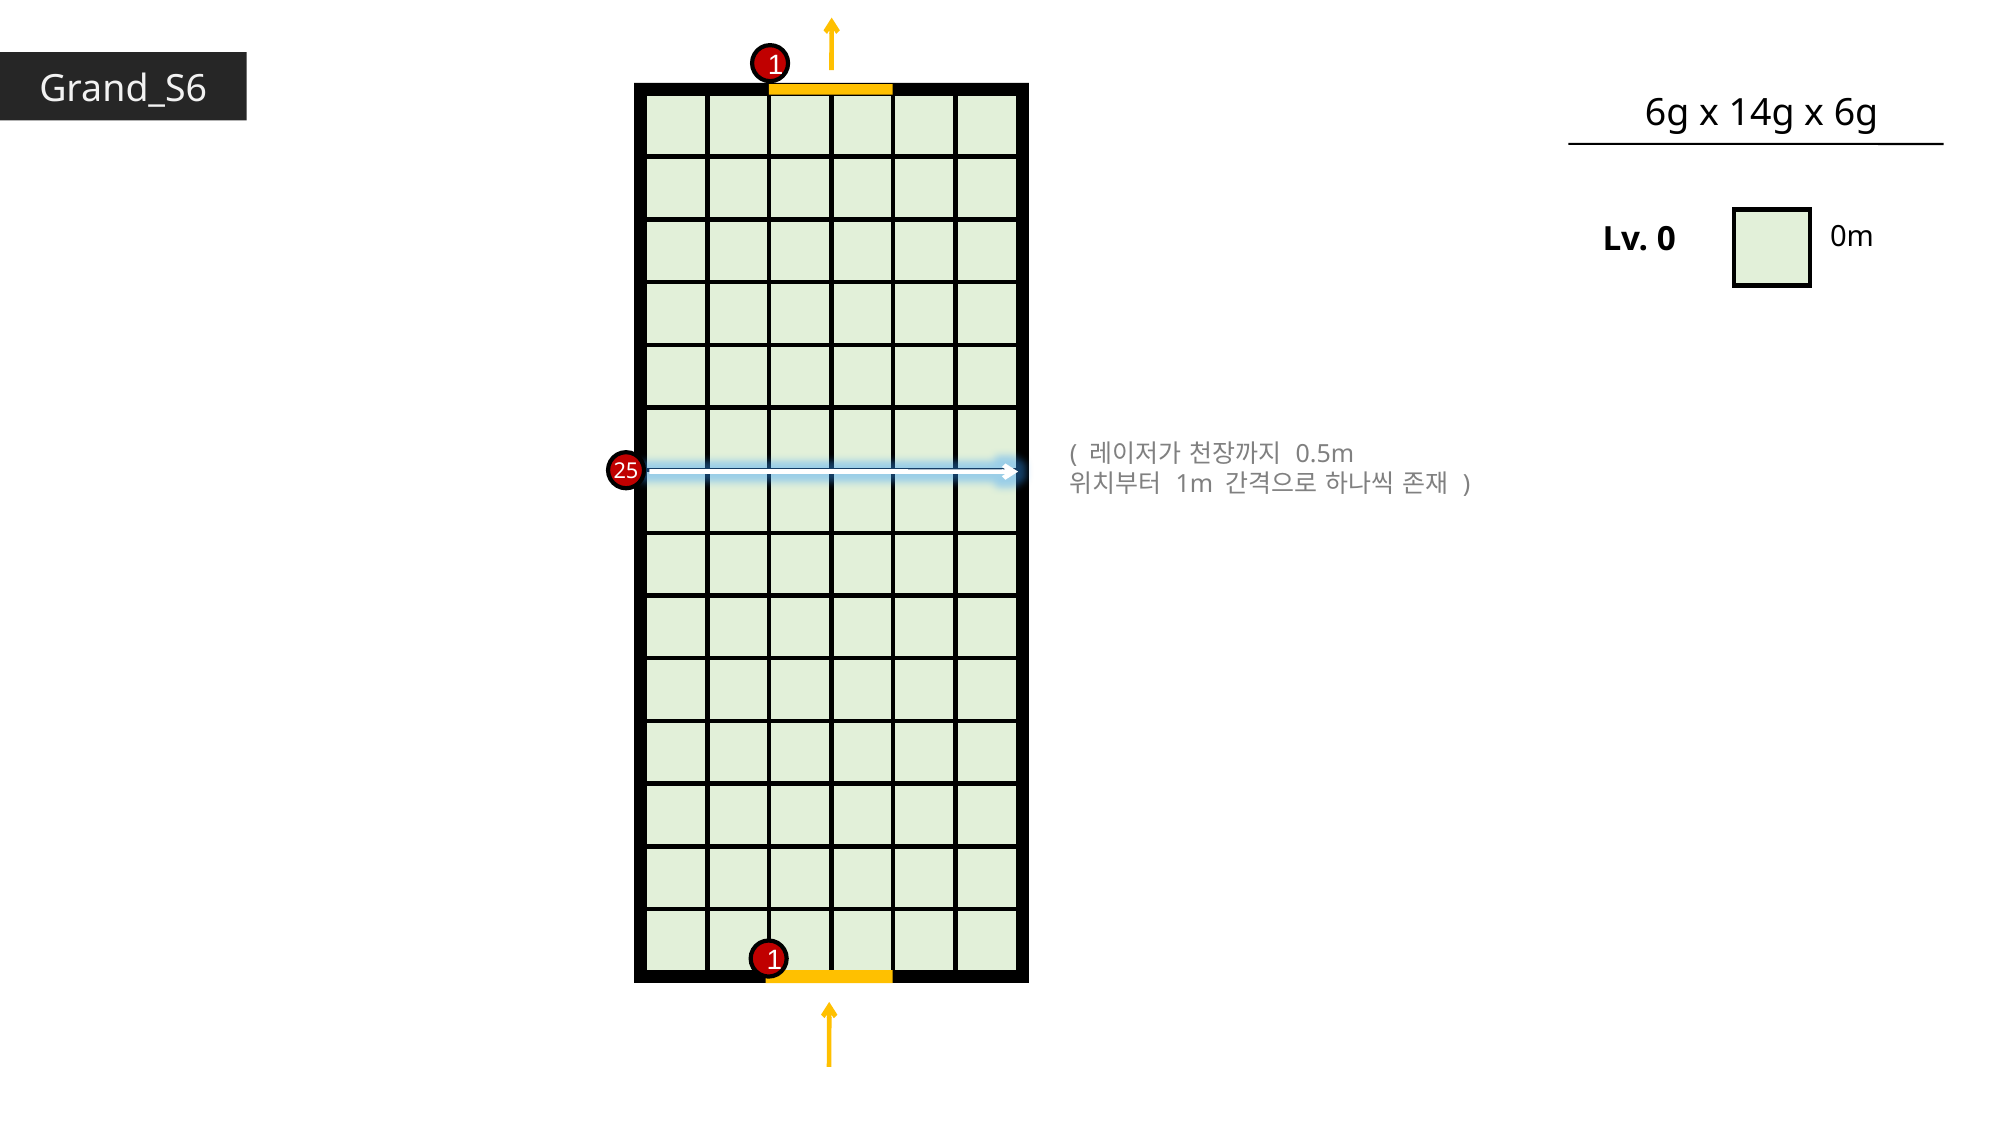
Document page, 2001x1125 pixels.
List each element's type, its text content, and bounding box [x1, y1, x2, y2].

text_box [767, 844, 830, 907]
text_box [954, 221, 1020, 284]
text_box [767, 782, 830, 844]
text_box [830, 660, 891, 723]
text_box [657, 464, 1019, 479]
text_box [830, 409, 891, 458]
text_box [891, 347, 954, 409]
text_box [891, 159, 954, 221]
text_box [643, 284, 706, 347]
text_box [821, 1001, 837, 1067]
text_box [763, 968, 895, 985]
text_box [954, 723, 1020, 782]
text_box [643, 347, 706, 409]
text_box [706, 782, 767, 844]
text_box [767, 723, 830, 782]
text_box [706, 907, 767, 974]
text_box [824, 17, 839, 71]
text_box [706, 723, 767, 782]
text_box [643, 907, 706, 974]
text_box [891, 594, 954, 660]
text_box [643, 221, 706, 284]
text_box [767, 284, 830, 347]
text_box [954, 284, 1020, 347]
text_box [954, 594, 1020, 660]
text_box [830, 782, 891, 844]
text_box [599, 448, 654, 491]
text_box [954, 347, 1020, 409]
text_box [767, 907, 830, 968]
text_box [891, 844, 954, 907]
text_box [1732, 207, 1812, 288]
text_box [767, 660, 830, 723]
text_box [643, 660, 706, 723]
text_box [830, 485, 891, 531]
text_box [643, 844, 706, 907]
text_box [830, 221, 891, 284]
text_box [643, 531, 706, 594]
text_box [830, 347, 891, 409]
text_box [954, 531, 1020, 594]
text_box [954, 907, 1020, 974]
text_box 0m [1815, 209, 1924, 260]
text_box 16m [954, 472, 1020, 481]
text_box [632, 81, 1031, 985]
text_box [706, 485, 767, 531]
text_box [706, 594, 767, 660]
text_box [767, 97, 830, 159]
text_box [954, 485, 1020, 531]
text_box [891, 531, 954, 594]
text_box Grand_S6 [0, 50, 249, 123]
text_box [643, 723, 706, 782]
text_box [891, 782, 954, 844]
text_box [706, 660, 767, 723]
text_box ( 레이저가 천장까지 0.5m 위치부터 1m 간격으로 하나씩 존재 ) [1053, 431, 1519, 503]
text_box [830, 284, 891, 347]
text_box 1 [749, 43, 791, 81]
text_box [954, 844, 1020, 907]
text_box [767, 409, 830, 458]
text_box [830, 907, 891, 968]
text_box [643, 485, 706, 531]
text_box [954, 660, 1020, 723]
text_box 1 [748, 938, 789, 979]
text_box [706, 844, 767, 907]
text_box [1020, 456, 1030, 487]
text_box [643, 159, 706, 221]
text_box [830, 723, 891, 782]
text_box [954, 92, 1020, 159]
text_box [706, 531, 767, 594]
text_box [767, 82, 895, 97]
text_box [830, 159, 891, 221]
text_box [891, 907, 954, 974]
text_box [643, 594, 706, 660]
text_box [891, 660, 954, 723]
text_box [706, 284, 767, 347]
text_box [706, 347, 767, 409]
text_box [767, 347, 830, 409]
text_box [830, 531, 891, 594]
text_box [706, 92, 767, 159]
text_box [830, 594, 891, 660]
text_box [643, 92, 706, 159]
text_box [767, 531, 830, 594]
text_box [706, 221, 767, 284]
text_box [767, 159, 830, 221]
text_box [767, 221, 830, 284]
text_box 6g x 14g x 6g [1606, 80, 1937, 141]
text_box [891, 485, 954, 531]
text_box [891, 409, 954, 458]
text_box [767, 594, 830, 660]
text_box [706, 409, 767, 458]
text_box [891, 221, 954, 284]
text_box [767, 485, 830, 531]
text_box [643, 409, 706, 458]
text_box [954, 782, 1020, 844]
text_box [830, 844, 891, 907]
text_box [706, 159, 767, 221]
text_box Lv. 0 [1587, 209, 1750, 265]
text_box [643, 782, 706, 844]
text_box [954, 159, 1020, 221]
text_box [891, 284, 954, 347]
text_box [830, 97, 891, 159]
text_box [891, 92, 954, 159]
text_box [891, 723, 954, 782]
text_box [954, 409, 1020, 458]
